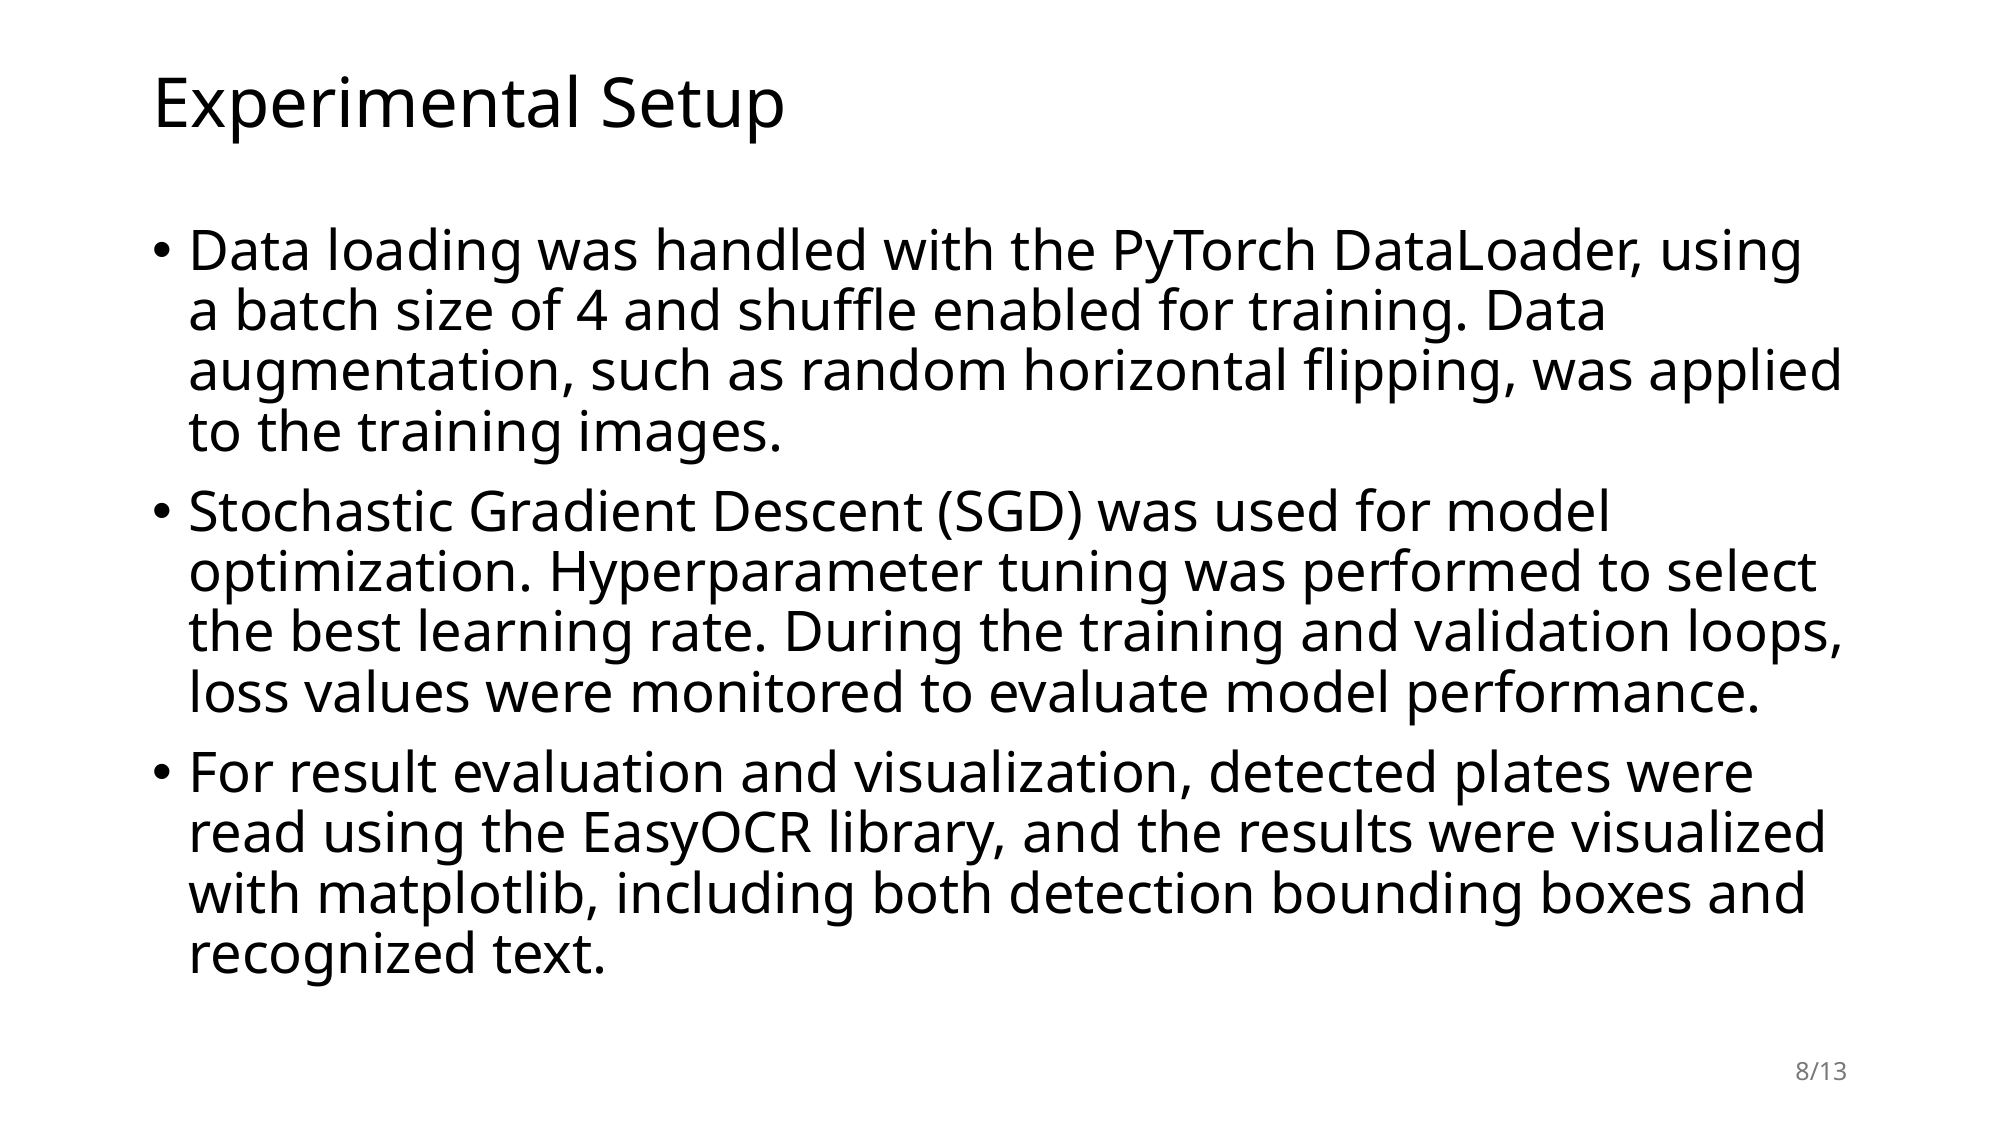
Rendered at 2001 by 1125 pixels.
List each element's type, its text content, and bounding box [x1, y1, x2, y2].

title Experimental Setup [137, 59, 1863, 214]
slide_number 8/13 [1412, 1042, 1863, 1103]
list Data loading was handled with the PyTorch DataLoader, using a batch size of 4 and shuffle enabled for training. Data augmentation, such as random horizontal flipping, was applied to the training images. Stochastic Gradient Descent (SGD) was used for model optimization. Hyperparameter tuning was performed to select the best learning rate. During the training and validation loops, loss values were monitored to evaluate model performance. For result evaluation and visualization, detected plates were read using the EasyOCR library, and the results were visualized with matplotlib, including both detection bounding boxes and recognized text. [137, 214, 1863, 1014]
